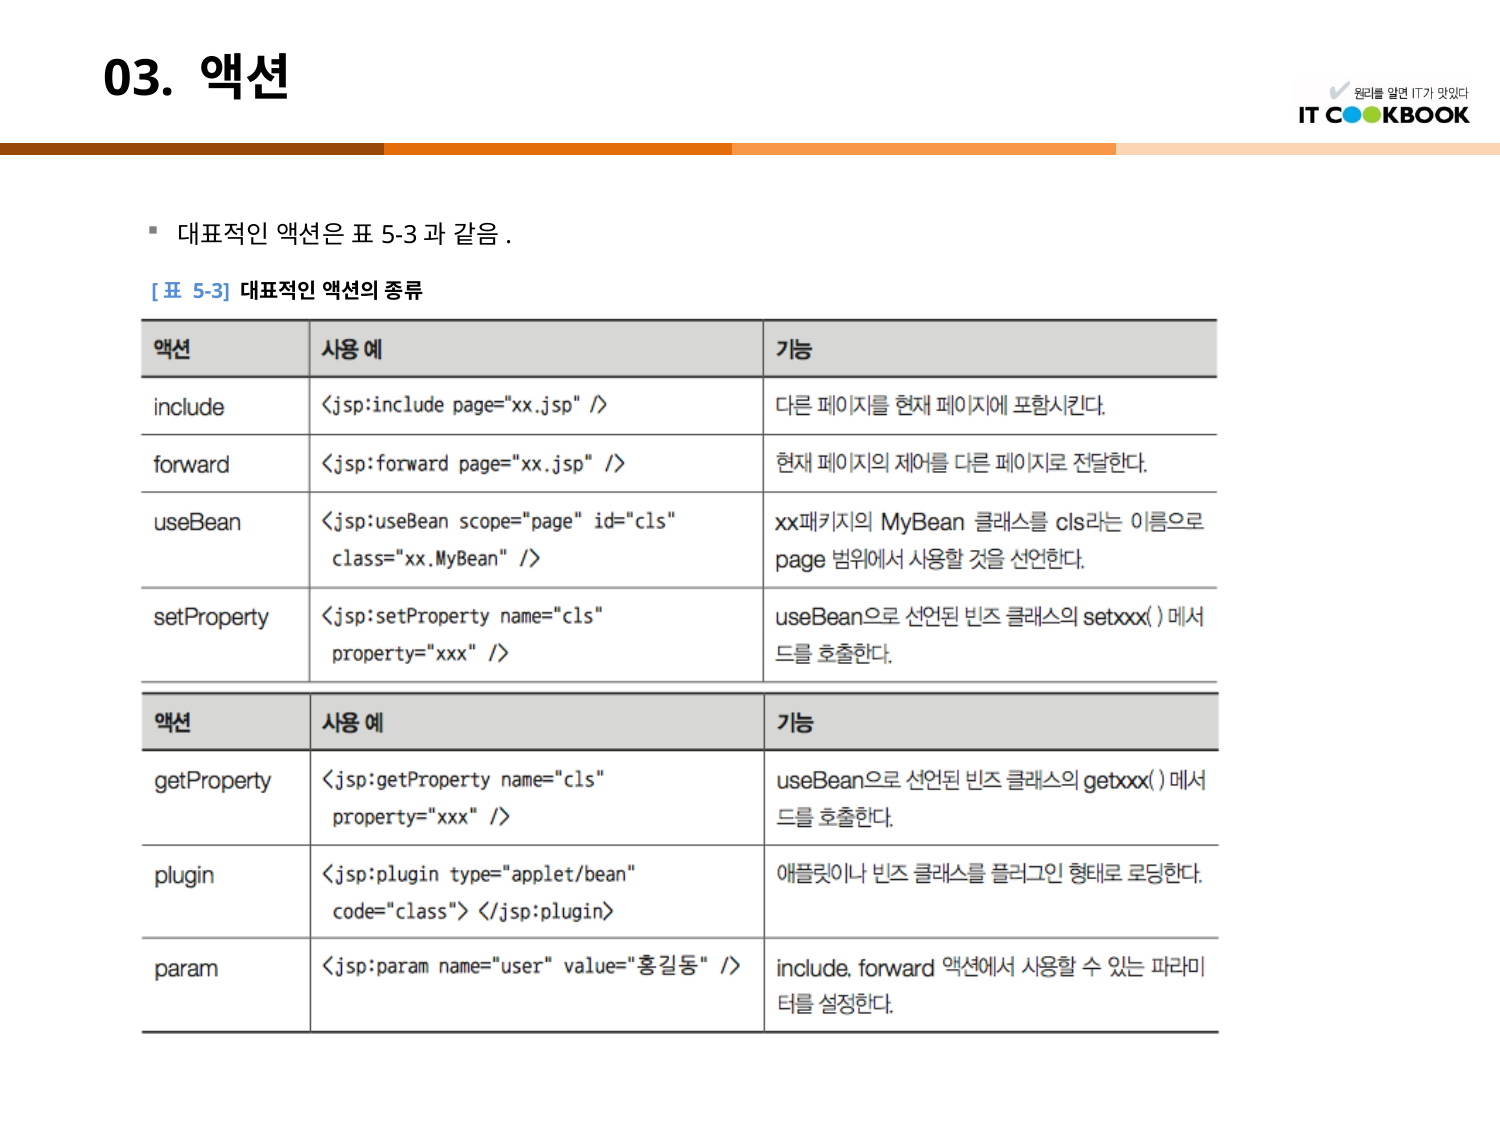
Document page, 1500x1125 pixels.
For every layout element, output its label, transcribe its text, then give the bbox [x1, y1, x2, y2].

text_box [136, 314, 1236, 1045]
title 03. 액션 [88, 30, 1330, 121]
text_box [표 5-3] 대표적인 액션의 종류 [136, 267, 450, 313]
picture [1295, 78, 1473, 125]
list 대표적인 액션은 표5-3과 같음. [88, 196, 1459, 1083]
